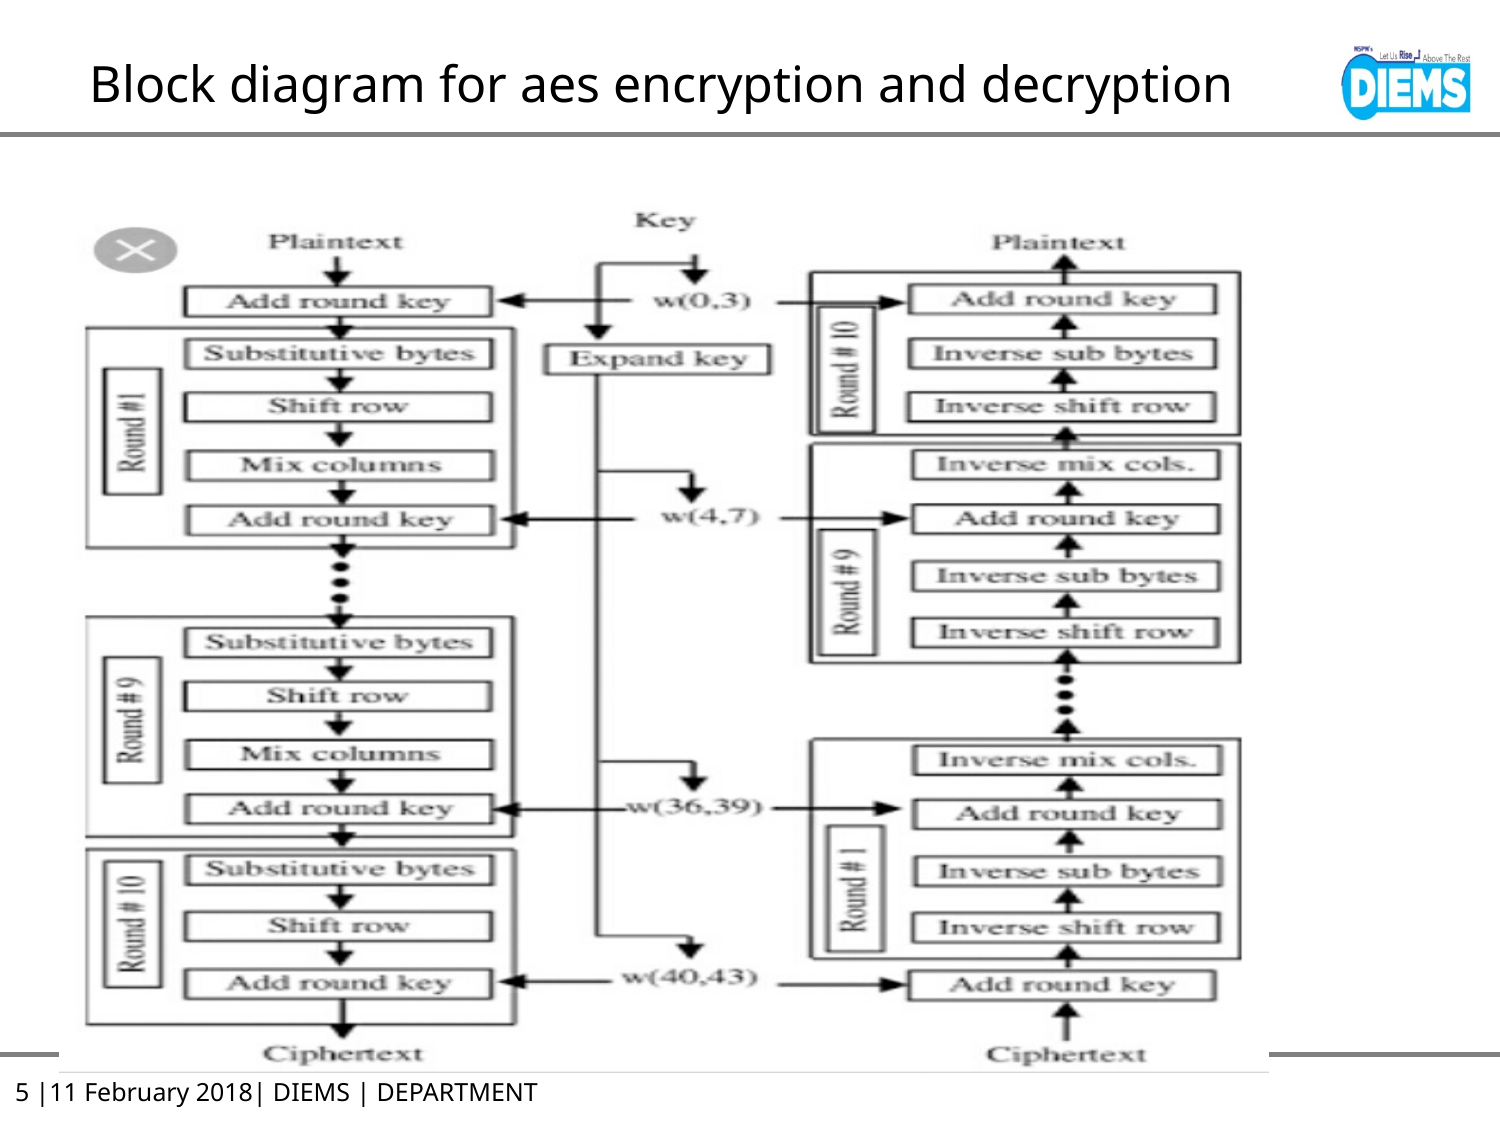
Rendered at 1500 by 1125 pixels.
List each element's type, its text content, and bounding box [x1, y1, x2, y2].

picture [59, 166, 1270, 1074]
title Block diagram for aes encryption and decryption [75, 45, 1325, 125]
picture [1337, 37, 1475, 123]
